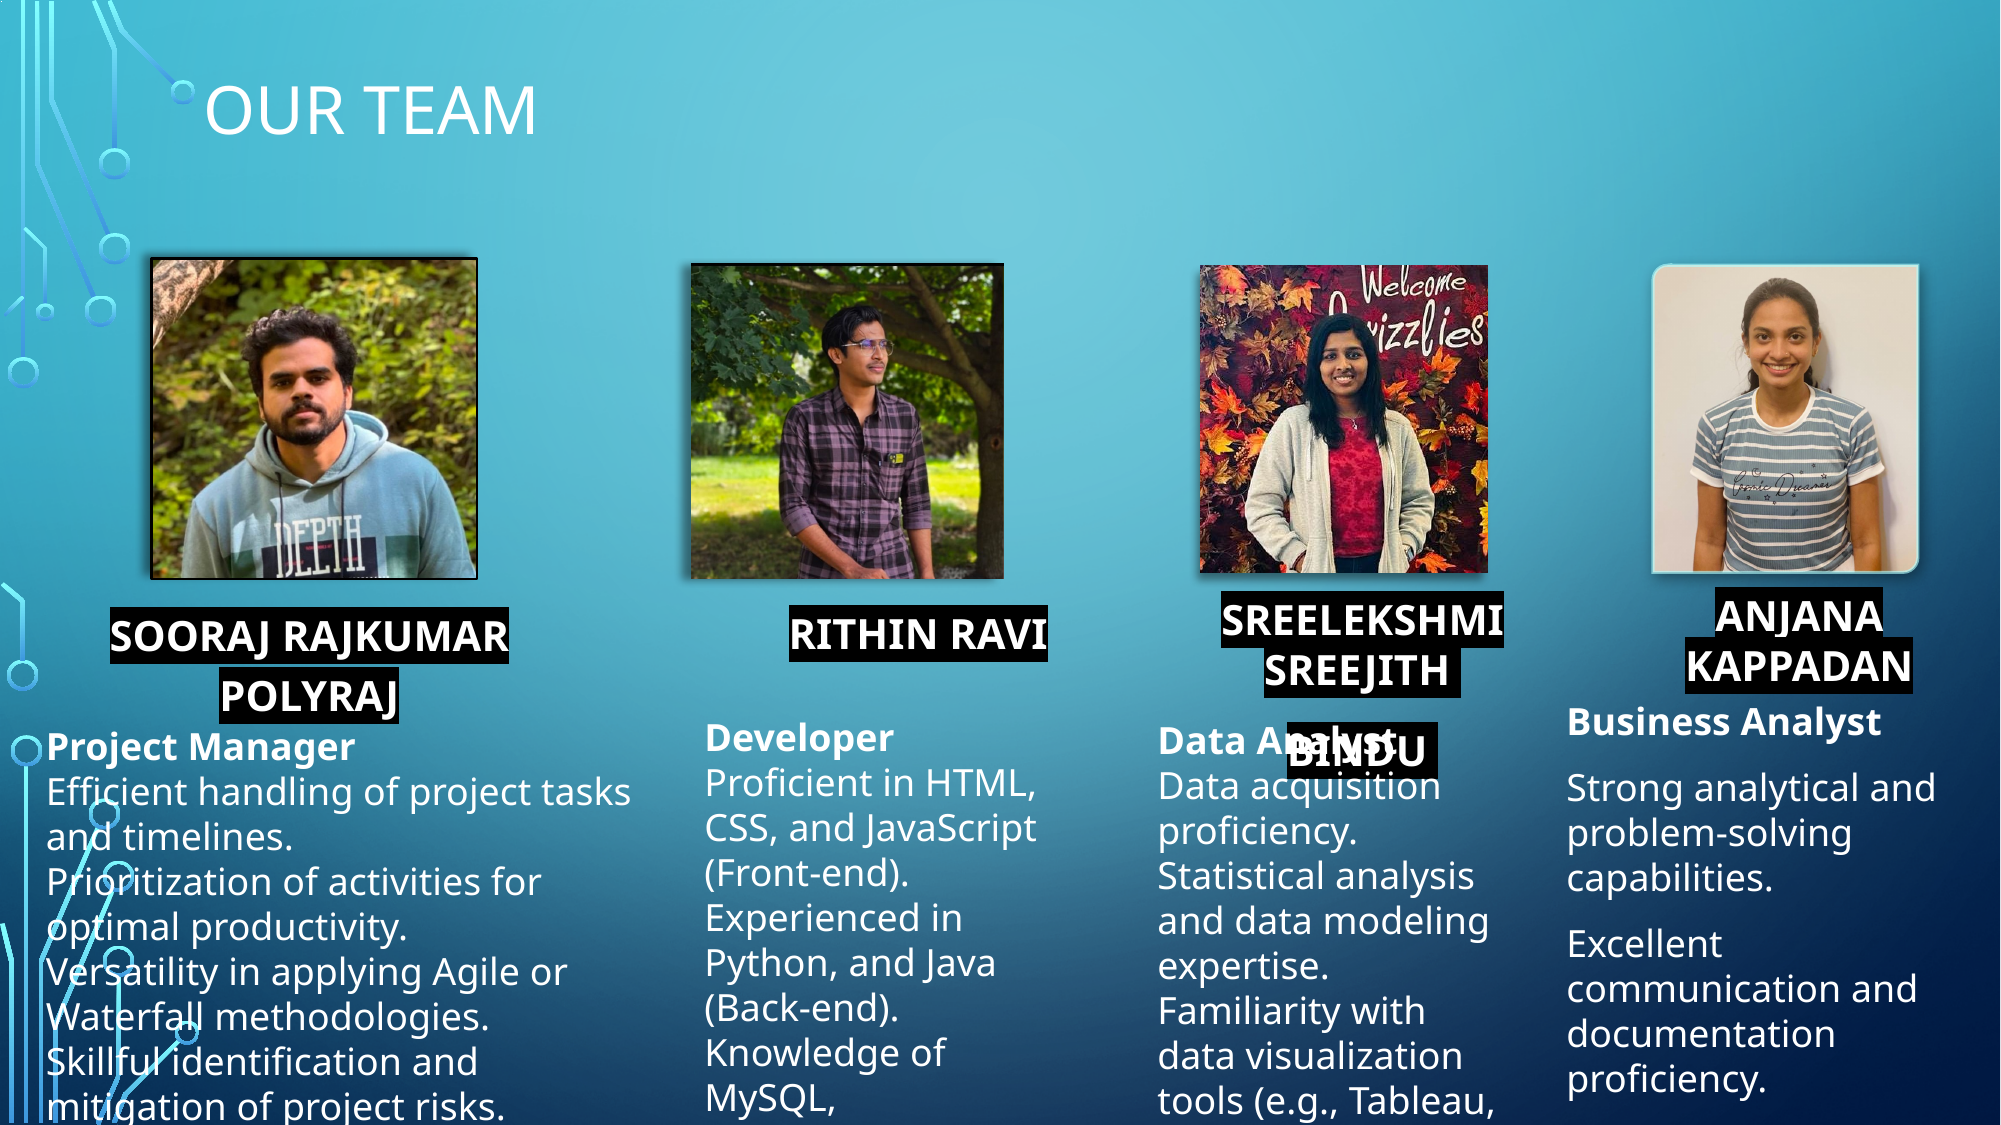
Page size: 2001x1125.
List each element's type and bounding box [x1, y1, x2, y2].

text_box [0, 0, 201, 1125]
picture [152, 0, 2000, 1125]
